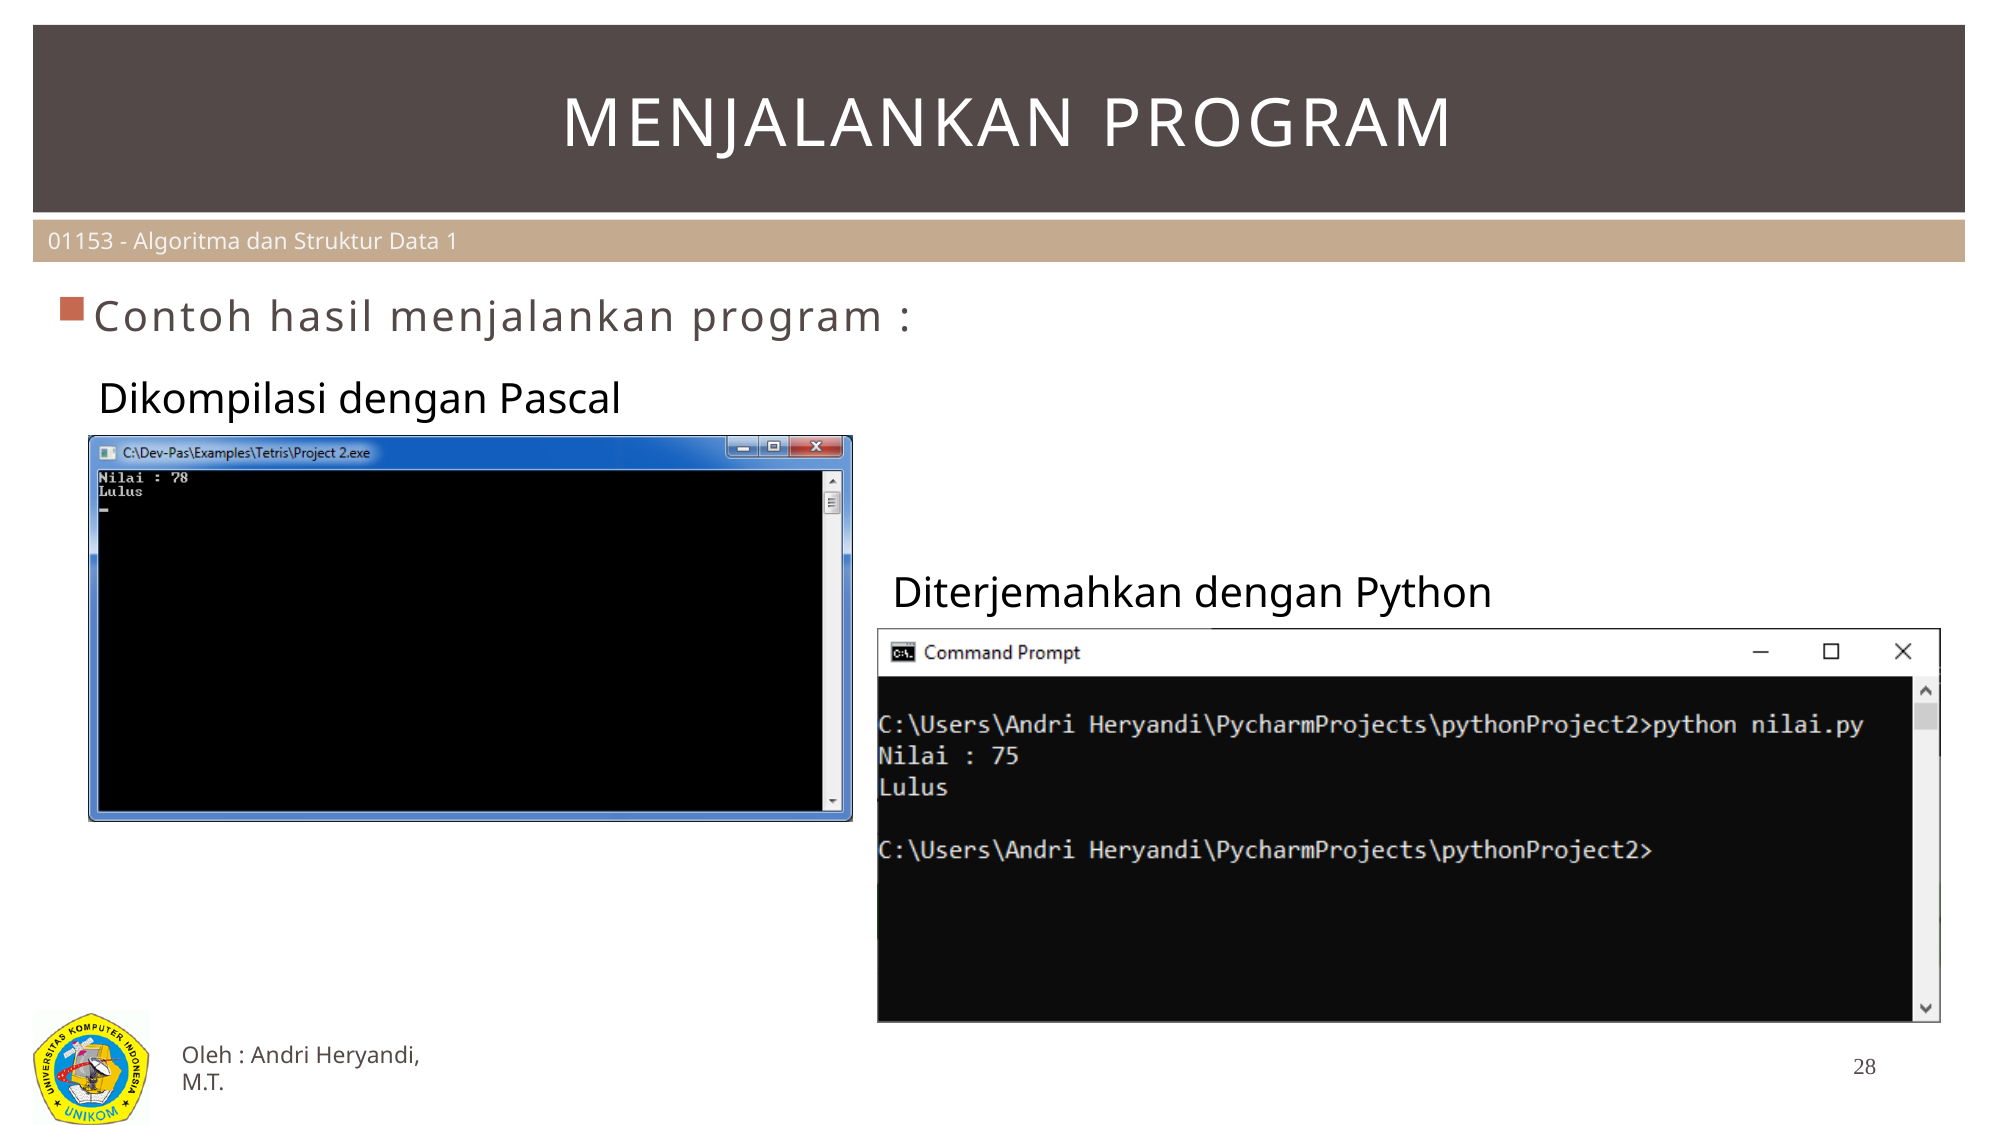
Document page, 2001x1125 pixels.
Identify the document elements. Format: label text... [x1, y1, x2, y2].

list Contoh hasil menjalankan program : [33, 281, 1965, 1005]
picture [877, 628, 1941, 1023]
text_box Diterjemahkan dengan Python [877, 558, 1645, 624]
text_box Dikompilasi dengan Pascal [83, 364, 850, 429]
picture [33, 1010, 150, 1125]
title Menjalankan program [83, 48, 1934, 191]
footer Oleh : Andri Heryandi, M.T. [166, 1045, 463, 1091]
picture [87, 435, 853, 823]
slide_number 28 [1800, 1041, 1930, 1089]
